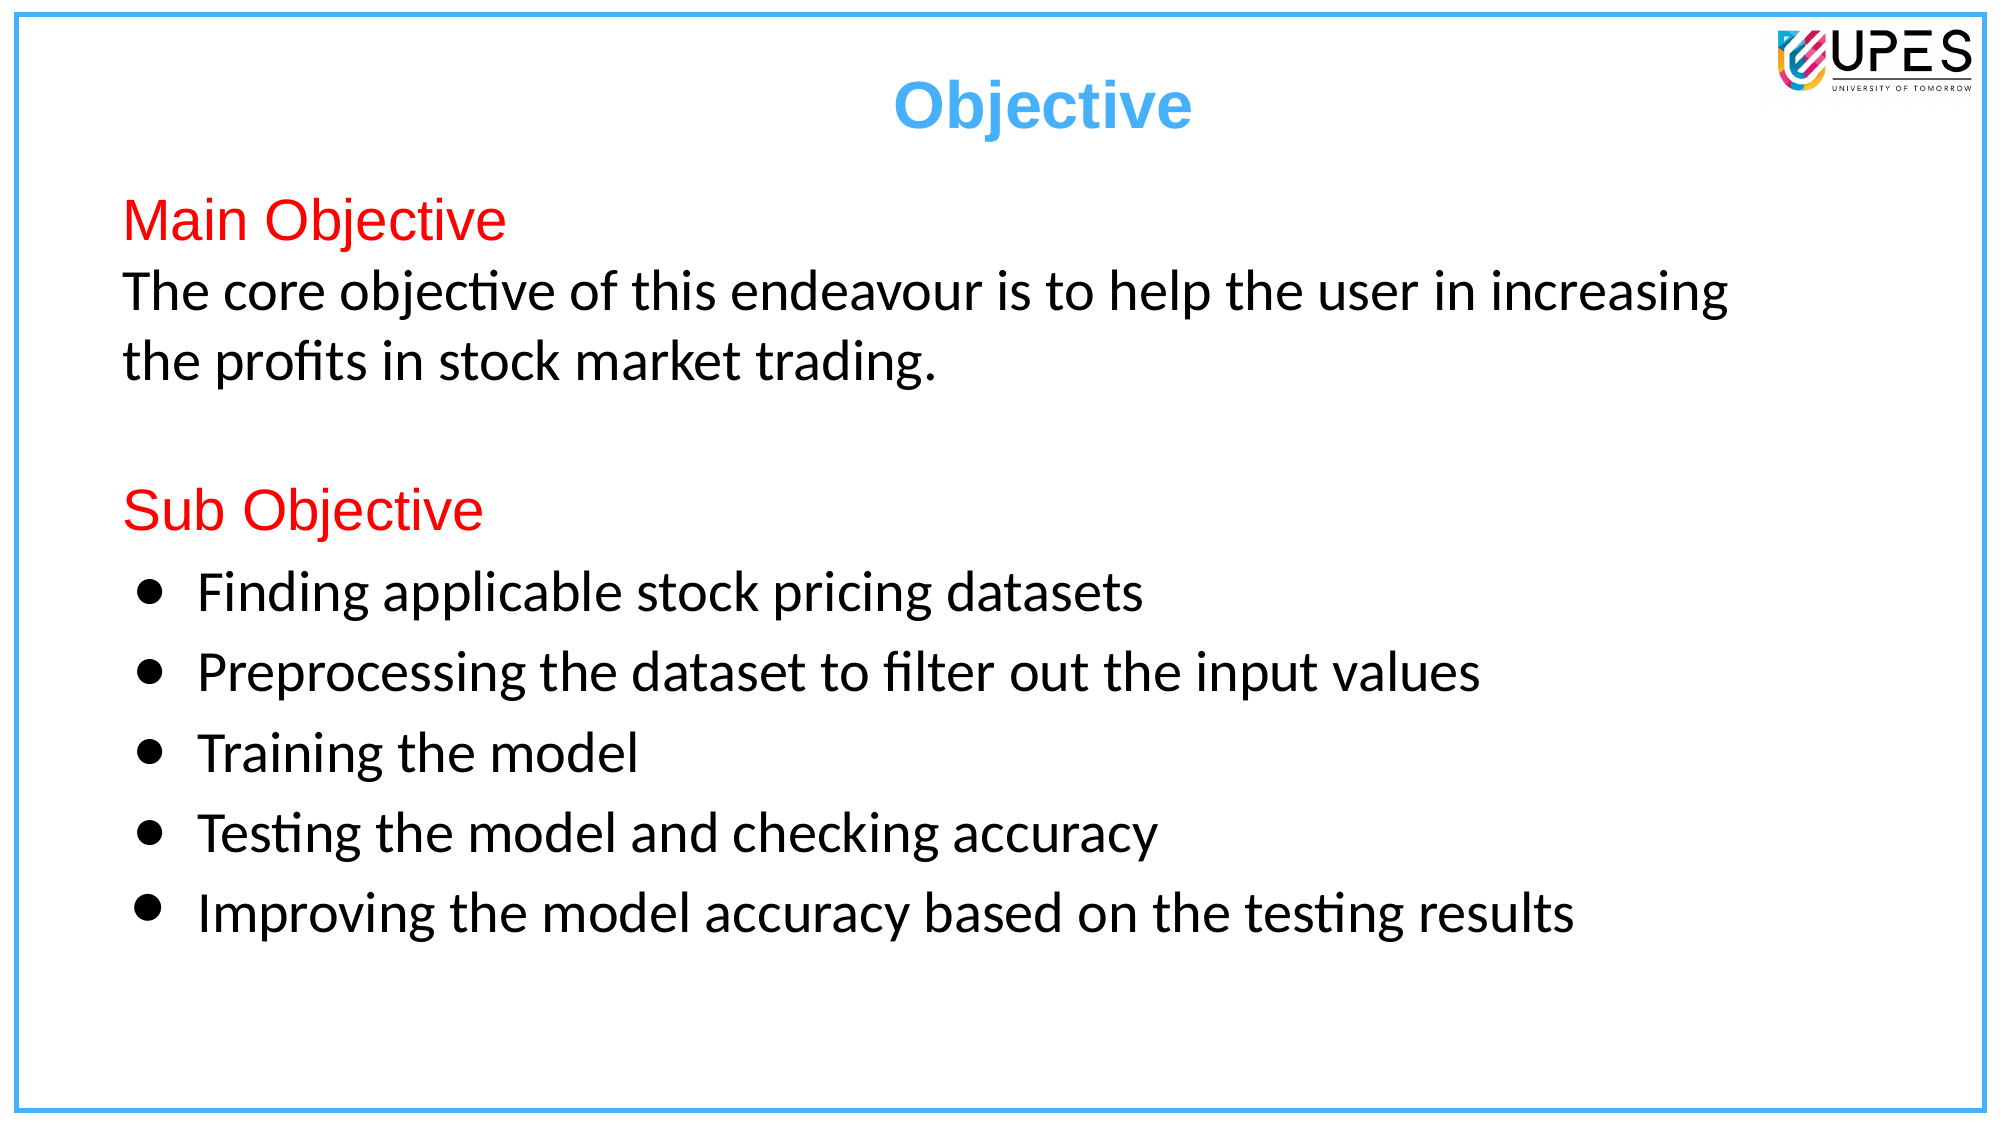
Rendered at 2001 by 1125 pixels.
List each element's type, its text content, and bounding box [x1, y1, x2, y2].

text_box Objective [426, 54, 1662, 150]
picture [1758, 20, 1978, 110]
text_box Main Objective The core objective of this endeavour is to help the user in increasing the profits in stock market trading. Sub Objective Finding applicable stock pricing datasets Preprocessing the dataset to filter out the input values Training the model Testing the model and checking accuracy Improving the model accuracy based on the testing results [107, 174, 1800, 1003]
